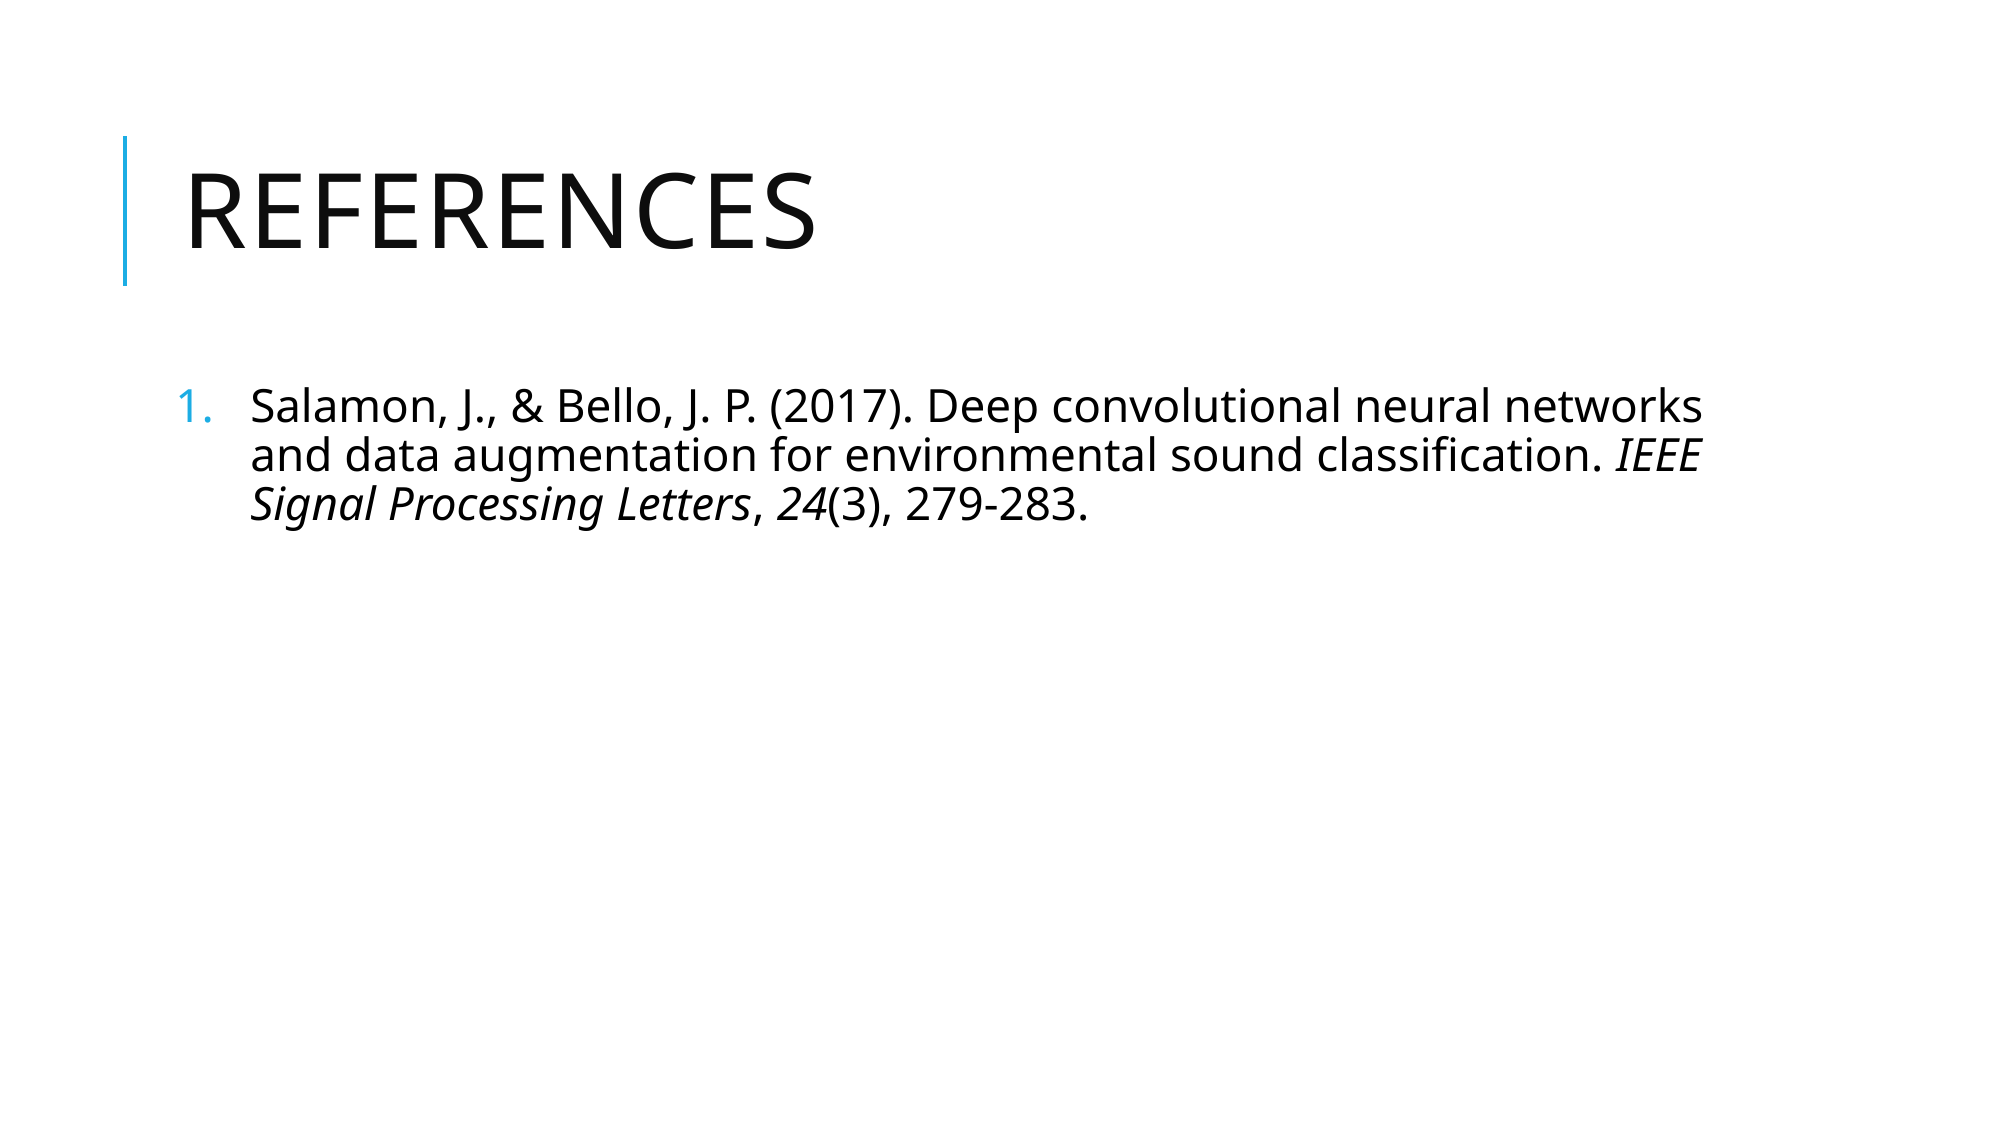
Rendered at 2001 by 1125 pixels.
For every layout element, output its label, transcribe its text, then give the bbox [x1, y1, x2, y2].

list Salamon, J., & Bello, J. P. (2017). Deep convolutional neural networks and data augmentation for environmental sound classification. IEEE Signal Processing Letters, 24(3), 279-283. [168, 375, 1763, 1035]
title References [168, 96, 1763, 342]
